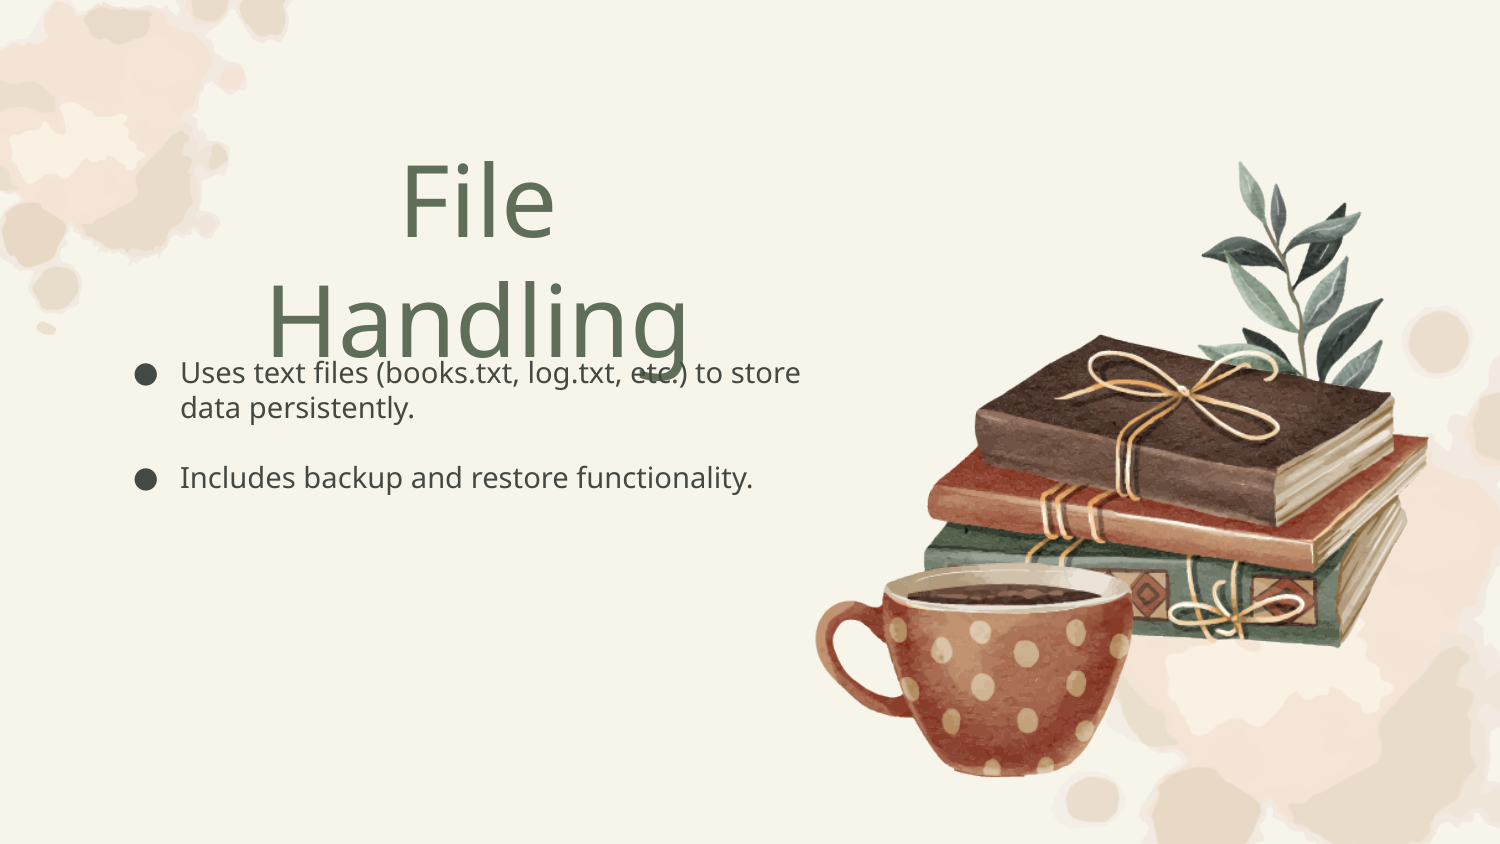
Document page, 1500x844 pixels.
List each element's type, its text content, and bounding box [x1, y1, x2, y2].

picture [803, 117, 1500, 844]
subtitle Uses text files (books.txt, log.txt, etc.) to store data persistently. Includes backup and restore functionality. [118, 339, 823, 706]
title File Handling [349, 122, 786, 217]
picture [0, 0, 369, 372]
